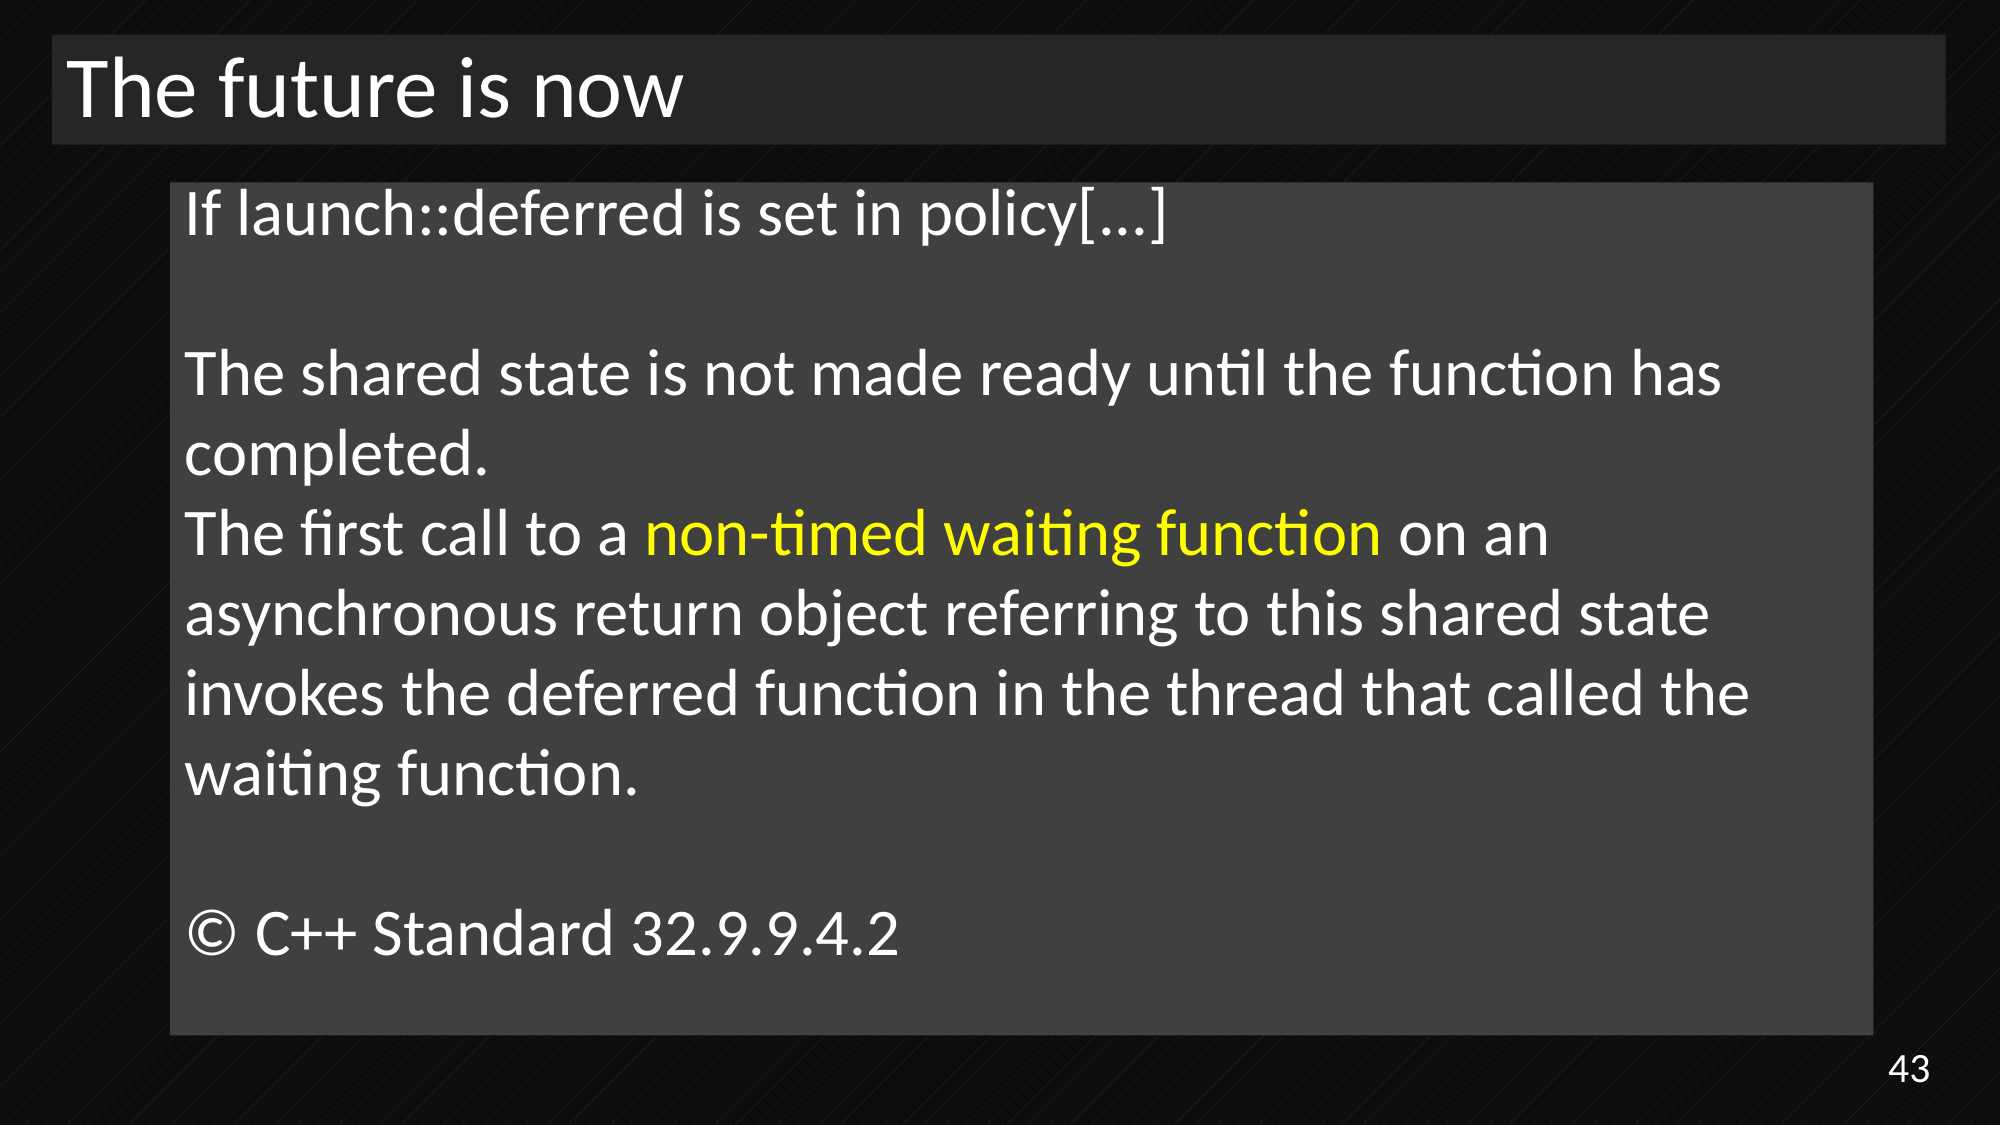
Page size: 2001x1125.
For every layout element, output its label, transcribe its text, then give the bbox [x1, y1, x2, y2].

title The future is now [51, 34, 1946, 145]
text_box If launch​::​deferred is set in policy[...] The shared state is not made ready until the function has completed. The first call to a non-timed waiting function on an asynchronous return object referring to this shared state invokes the deferred function in the thread that called the waiting function. © C++ Standard 32.9.9.4.2 [169, 181, 1874, 1036]
slide_number 43 [1775, 1035, 1946, 1096]
